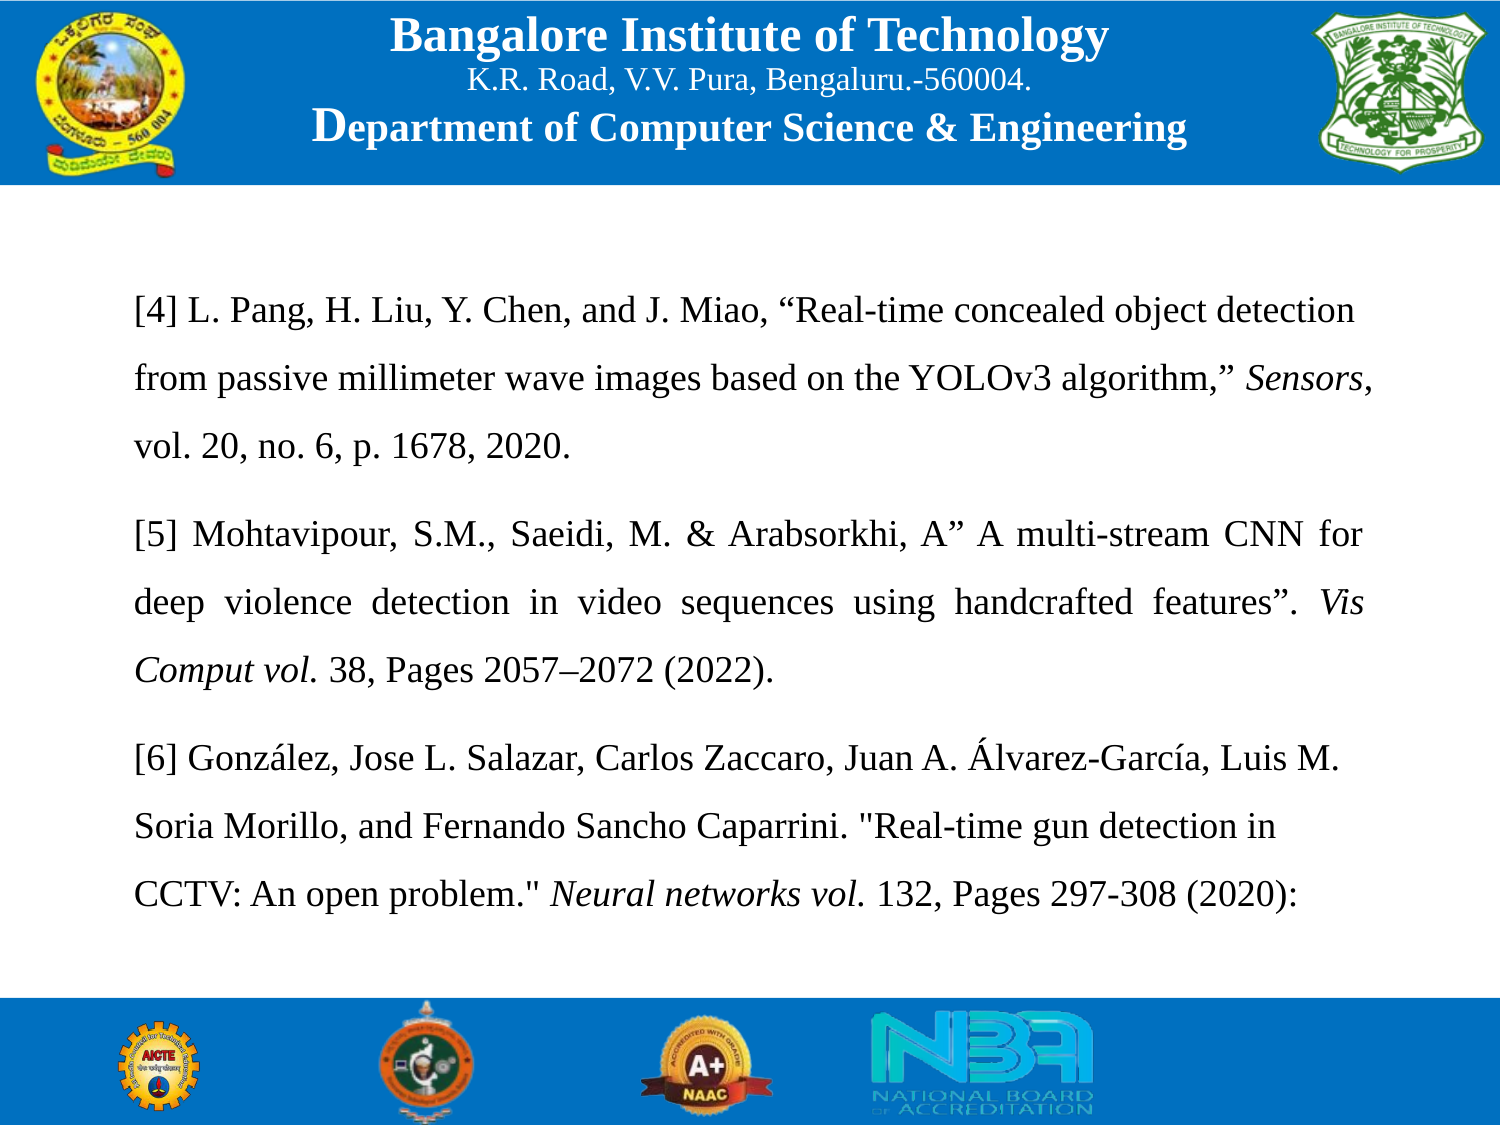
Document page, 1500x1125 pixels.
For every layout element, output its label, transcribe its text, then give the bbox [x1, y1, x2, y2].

picture [1310, 11, 1489, 175]
picture [24, 0, 203, 196]
picture [626, 1002, 787, 1125]
picture [861, 1002, 1105, 1125]
picture [294, 997, 567, 1125]
picture [85, 1002, 232, 1125]
subtitle [4] L. Pang, H. Liu, Y. Chen, and J. Miao, “Real-time concealed object detection from passive millimeter wave images based on the YOLOv3 algorithm,” Sensors, vol. 20, no. 6, p. 1678, 2020. [5] Mohtavipour, S.M., Saeidi, M. & Arabsorkhi, A” A multi-stream CNN for deep violence detection in video sequences using handcrafted features”. Vis Comput vol. 38, Pages 2057–2072 (2022). [6] González, Jose L. Salazar, Carlos Zaccaro, Juan A. Álvarez-García, Luis M. Soria Morillo, and Fernando Sancho Caparrini. "Real-time gun detection in CCTV: An open problem." Neural networks vol. 132, Pages 297-308 (2020): [118, 254, 1390, 975]
